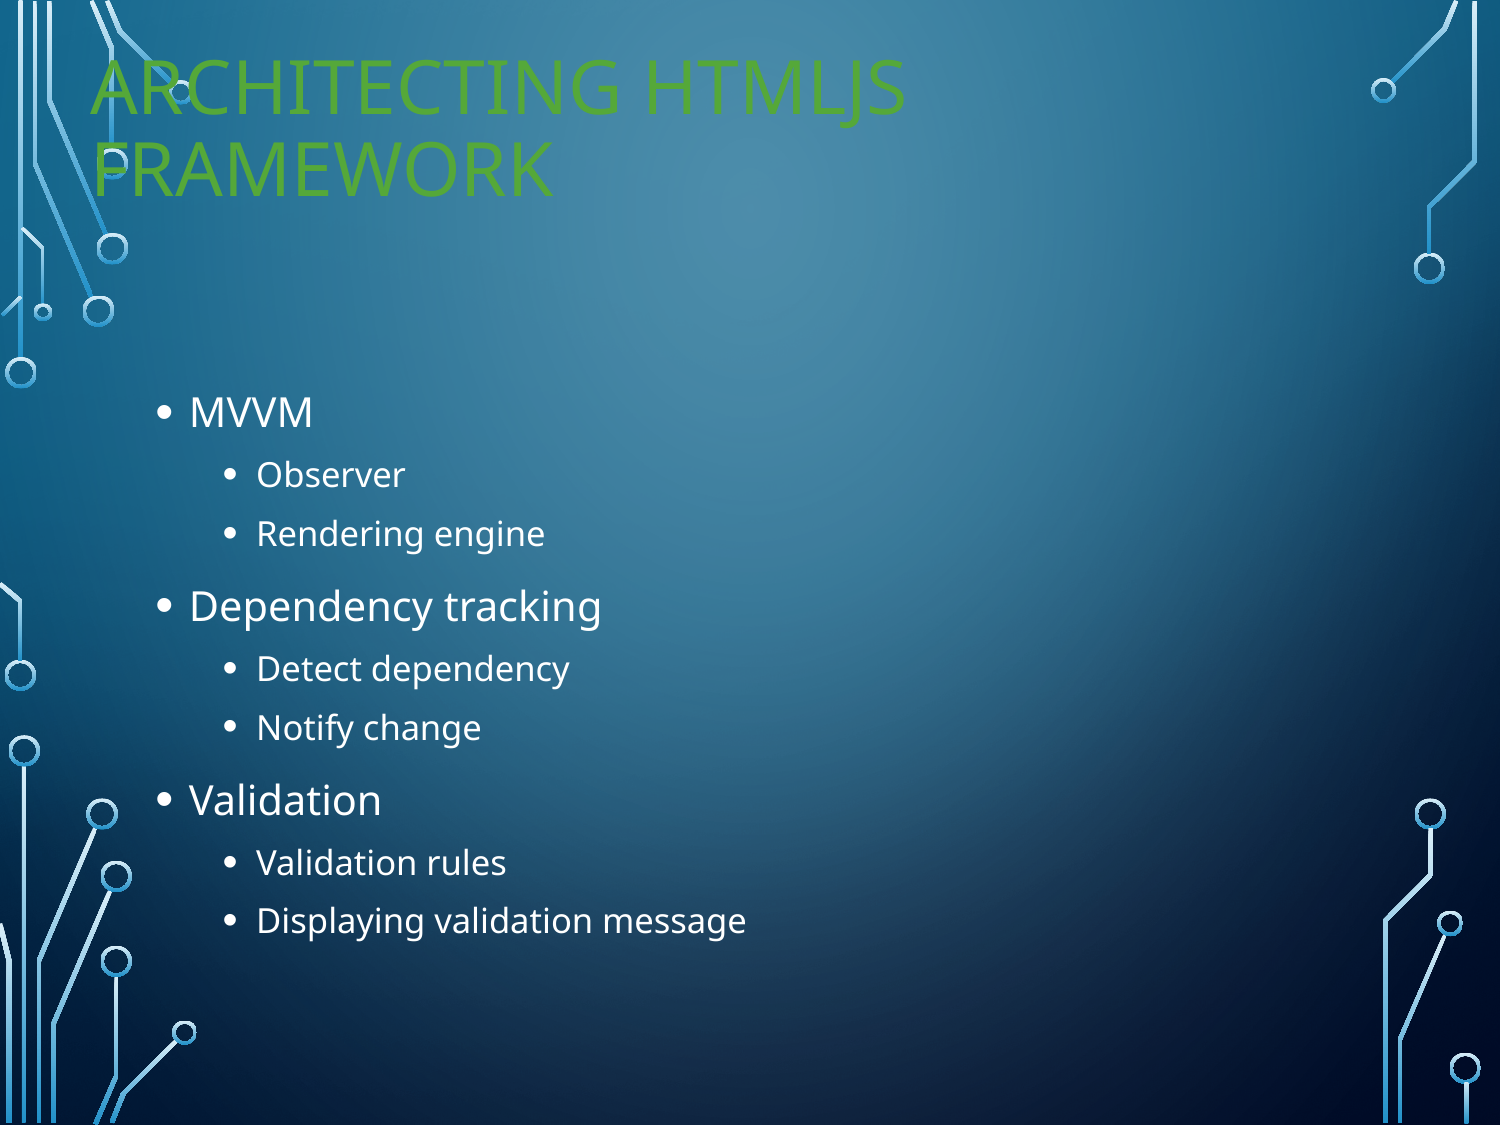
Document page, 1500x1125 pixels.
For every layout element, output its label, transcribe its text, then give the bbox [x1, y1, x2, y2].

title Architecting Htmljs framework [75, 37, 1300, 225]
list MVVM Observer Rendering engine Dependency tracking Detect dependency Notify change Validation Validation rules Displaying validation message [140, 369, 1360, 950]
